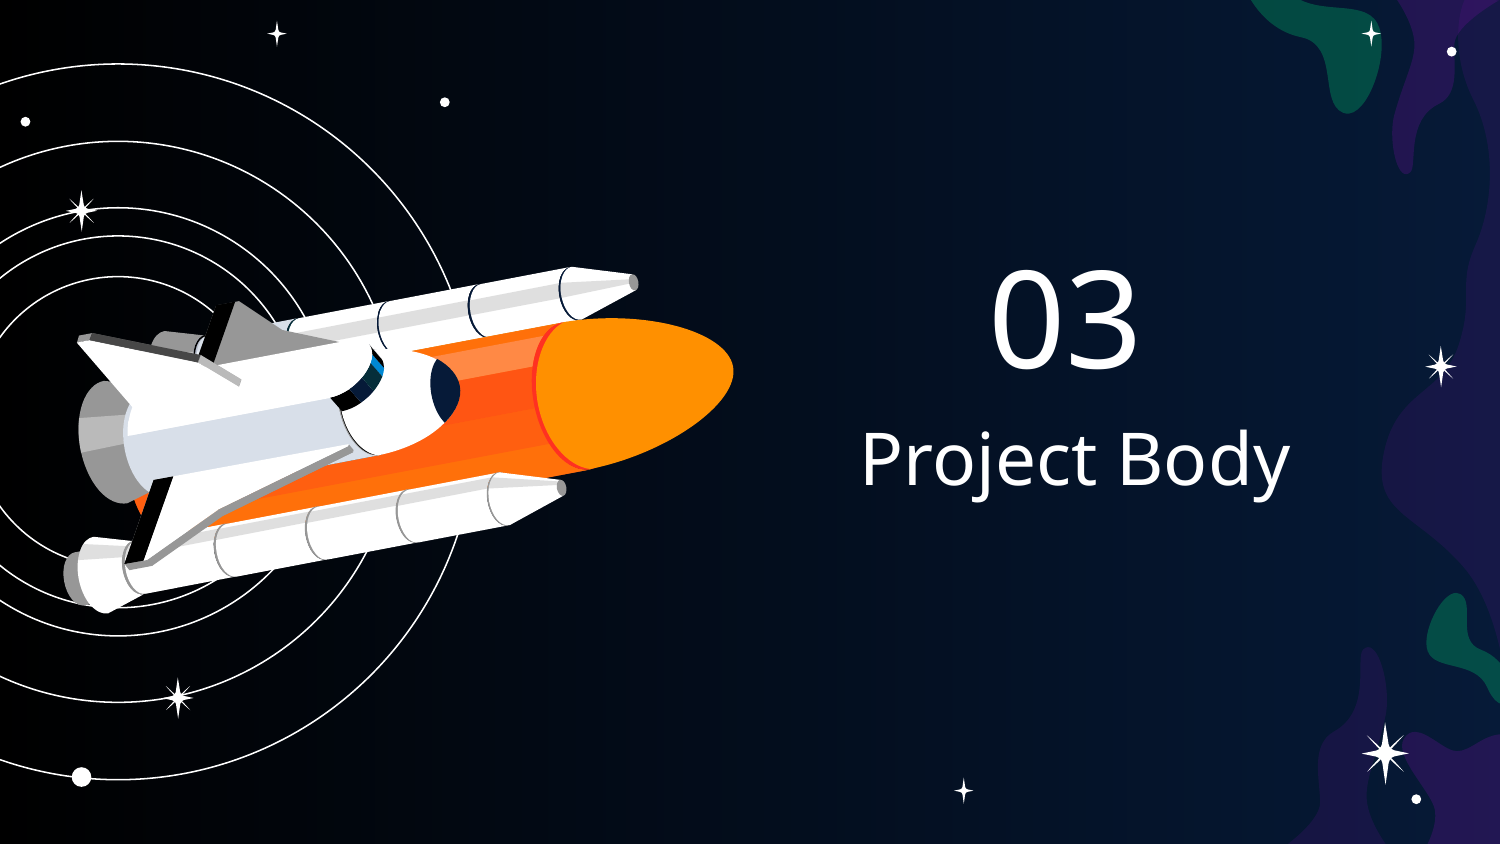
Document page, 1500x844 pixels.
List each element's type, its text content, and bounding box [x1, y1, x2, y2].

title 03 [915, 218, 1217, 408]
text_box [58, 255, 748, 618]
title Project Body [751, 414, 1470, 502]
